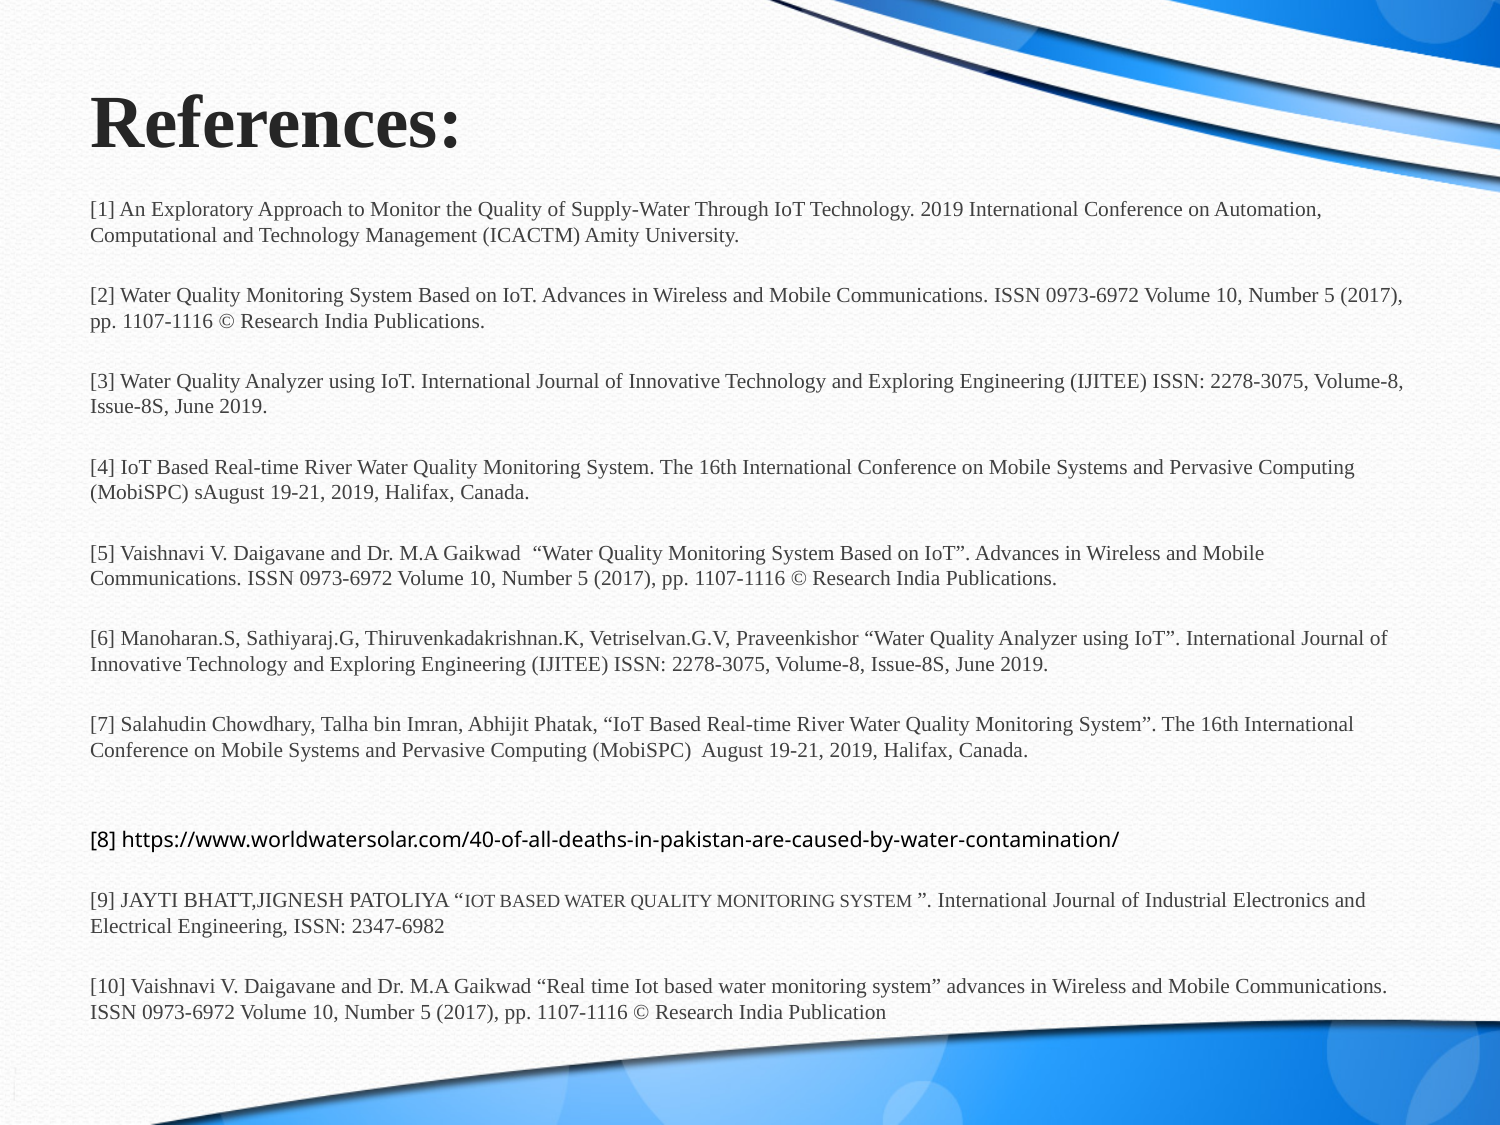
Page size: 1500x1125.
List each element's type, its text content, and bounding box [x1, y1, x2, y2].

title References: [75, 24, 1425, 187]
picture [0, 0, 1500, 1125]
list [1] An Exploratory Approach to Monitor the Quality of Supply-Water Through IoT Technology. 2019 International Conference on Automation, Computational and Technology Management (ICACTM) Amity University. [2] Water Quality Monitoring System Based on IoT. Advances in Wireless and Mobile Communications. ISSN 0973-6972 Volume 10, Number 5 (2017), pp. 1107-1116 © Research India Publications. [3] Water Quality Analyzer using IoT. International Journal of Innovative Technology and Exploring Engineering (IJITEE) ISSN: 2278-3075, Volume-8, Issue-8S, June 2019. [4] IoT Based Real-time River Water Quality Monitoring System. The 16th International Conference on Mobile Systems and Pervasive Computing (MobiSPC) sAugust 19-21, 2019, Halifax, Canada. [5] Vaishnavi V. Daigavane and Dr. M.A Gaikwad “Water Quality Monitoring System Based on IoT”. Advances in Wireless and Mobile Communications. ISSN 0973-6972 Volume 10, Number 5 (2017), pp. 1107-1116 © Research India Publications. [6] Manoharan.S, Sathiyaraj.G, Thiruvenkadakrishnan.K, Vetriselvan.G.V, Praveenkishor “Water Quality Analyzer using IoT”. International Journal of Innovative Technology and Exploring Engineering (IJITEE) ISSN: 2278-3075, Volume-8, Issue-8S, June 2019. [7] Salahudin Chowdhary, Talha bin Imran, Abhijit Phatak, “IoT Based Real-time River Water Quality Monitoring System”. The 16th International Conference on Mobile Systems and Pervasive Computing (MobiSPC) August 19-21, 2019, Halifax, Canada. [8] https://www.worldwatersolar.com/40-of-all-deaths-in-pakistan-are-caused-by-water-contamination/ [9] JAYTI BHATT,JIGNESH PATOLIYA “IOT BASED WATER QUALITY MONITORING SYSTEM ”. International Journal of Industrial Electronics and Electrical Engineering, ISSN: 2347-6982 [10] Vaishnavi V. Daigavane and Dr. M.A Gaikwad “Real time Iot based water monitoring system” advances in Wireless and Mobile Communications. ISSN 0973-6972 Volume 10, Number 5 (2017), pp. 1107-1116 © Research India Publication [75, 187, 1425, 1050]
